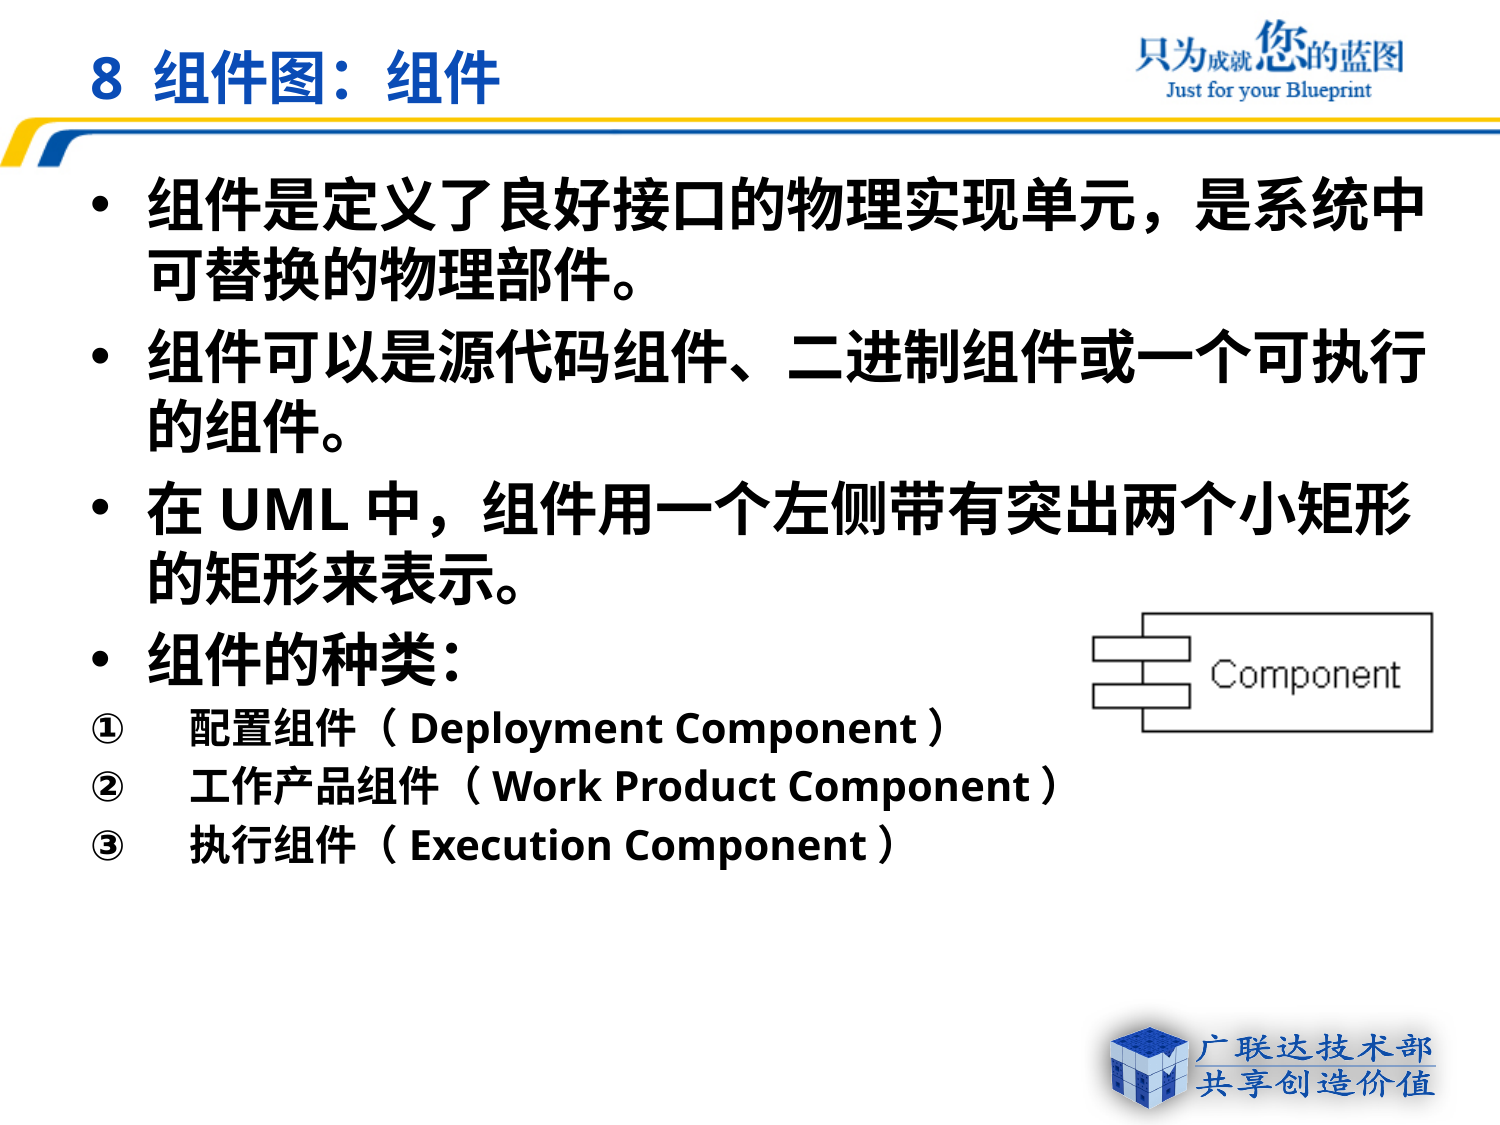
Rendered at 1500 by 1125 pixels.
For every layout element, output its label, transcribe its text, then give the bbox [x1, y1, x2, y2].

picture [0, 0, 1500, 1125]
list 组件是定义了良好接口的物理实现单元，是系统中可替换的物理部件。 组件可以是源代码组件、二进制组件或一个可执行的组件。 在UML中，组件用一个左侧带有突出两个小矩形的矩形来表示。 组件的种类： 配置组件（Deployment Component） 工作产品组件（Work Product Component） 执行组件（Execution Component） [75, 160, 1483, 1090]
title 8 组件图：组件 [75, 11, 1425, 141]
